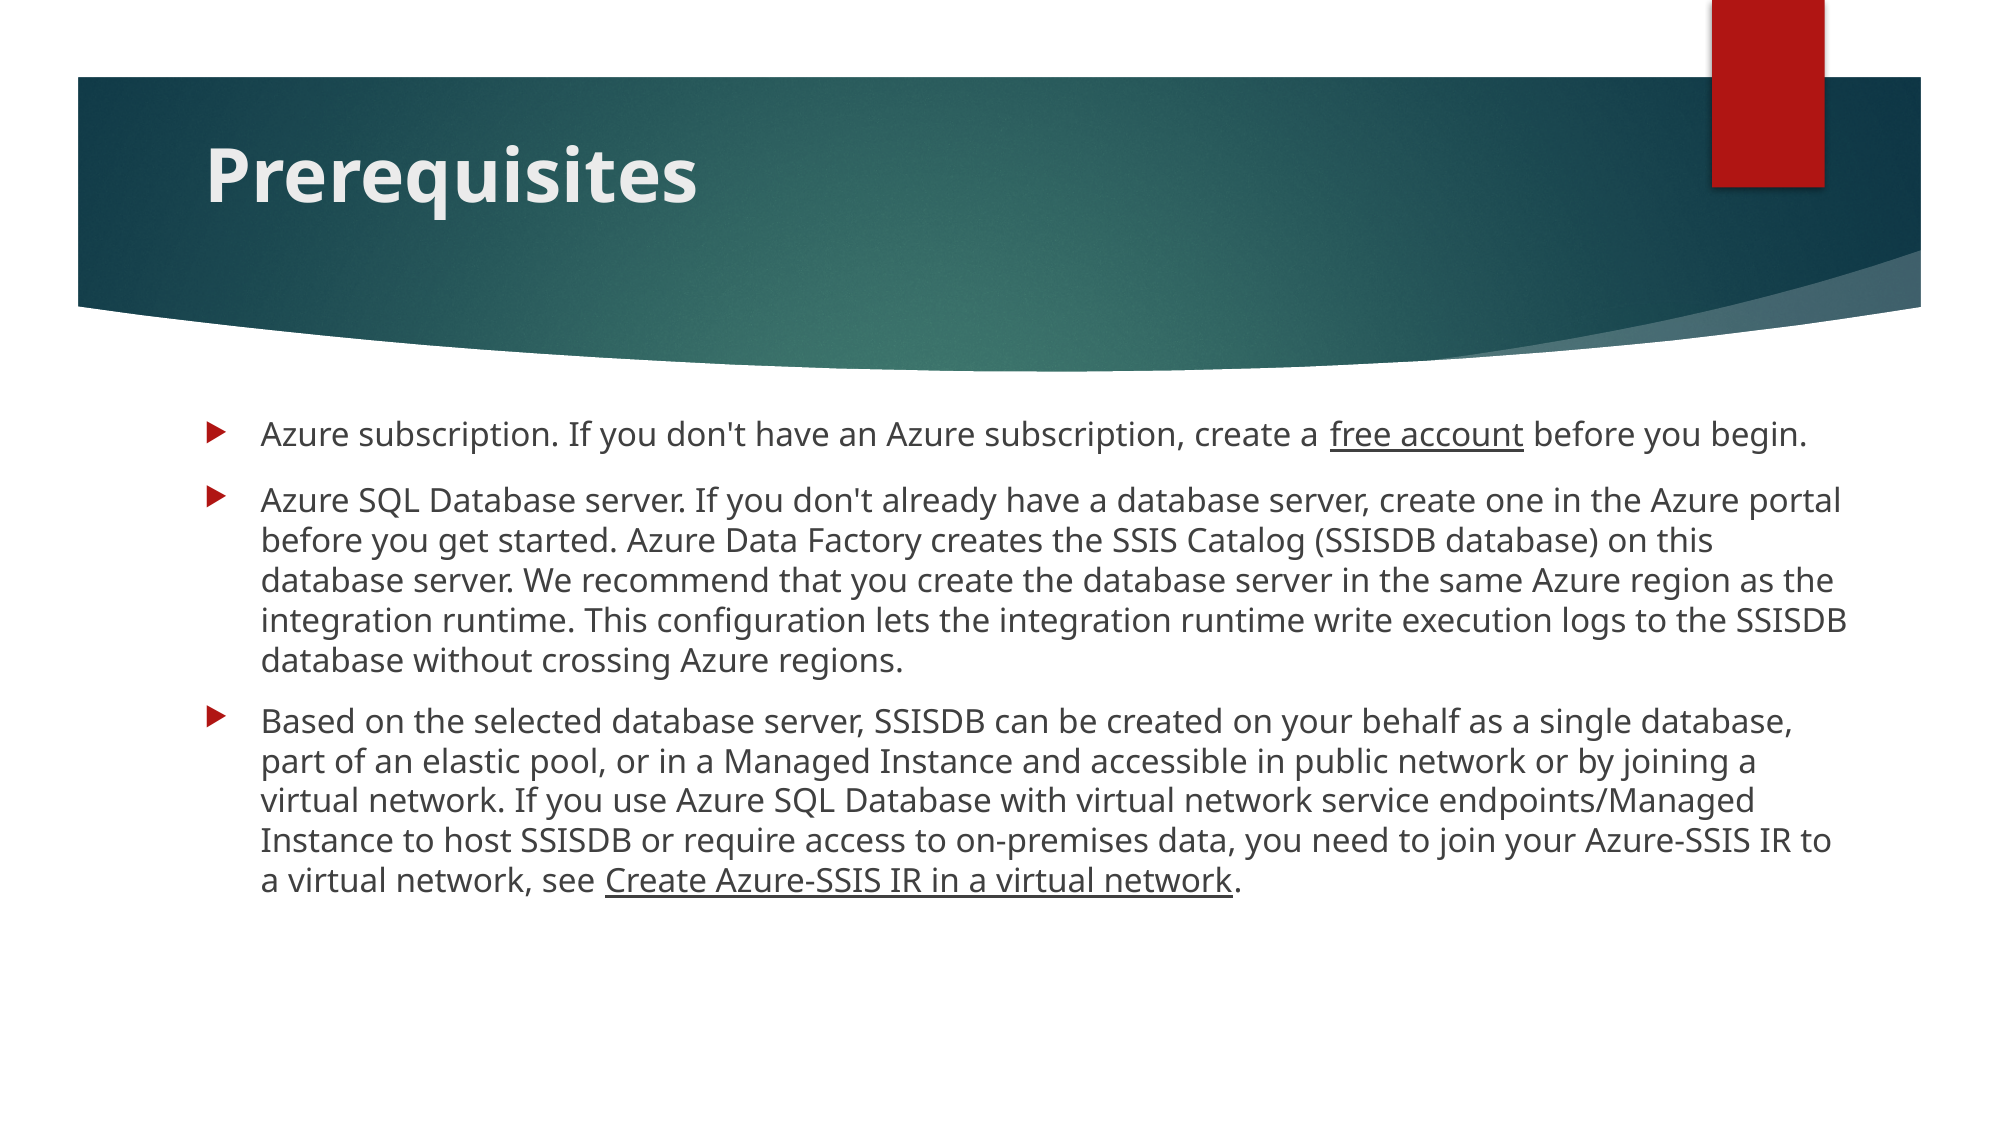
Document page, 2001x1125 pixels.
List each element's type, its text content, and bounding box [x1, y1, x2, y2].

list Azure subscription. If you don't have an Azure subscription, create a free account before you begin. Azure SQL Database server. If you don't already have a database server, create one in the Azure portal before you get started. Azure Data Factory creates the SSIS Catalog (SSISDB database) on this database server. We recommend that you create the database server in the same Azure region as the integration runtime. This configuration lets the integration runtime write execution logs to the SSISDB database without crossing Azure regions. Based on the selected database server, SSISDB can be created on your behalf as a single database, part of an elastic pool, or in a Managed Instance and accessible in public network or by joining a virtual network. If you use Azure SQL Database with virtual network service endpoints/Managed Instance to host SSISDB or require access to on-premises data, you need to join your Azure-SSIS IR to a virtual network, see Create Azure-SSIS IR in a virtual network. [189, 406, 1873, 1002]
title Prerequisites [189, 159, 1638, 276]
